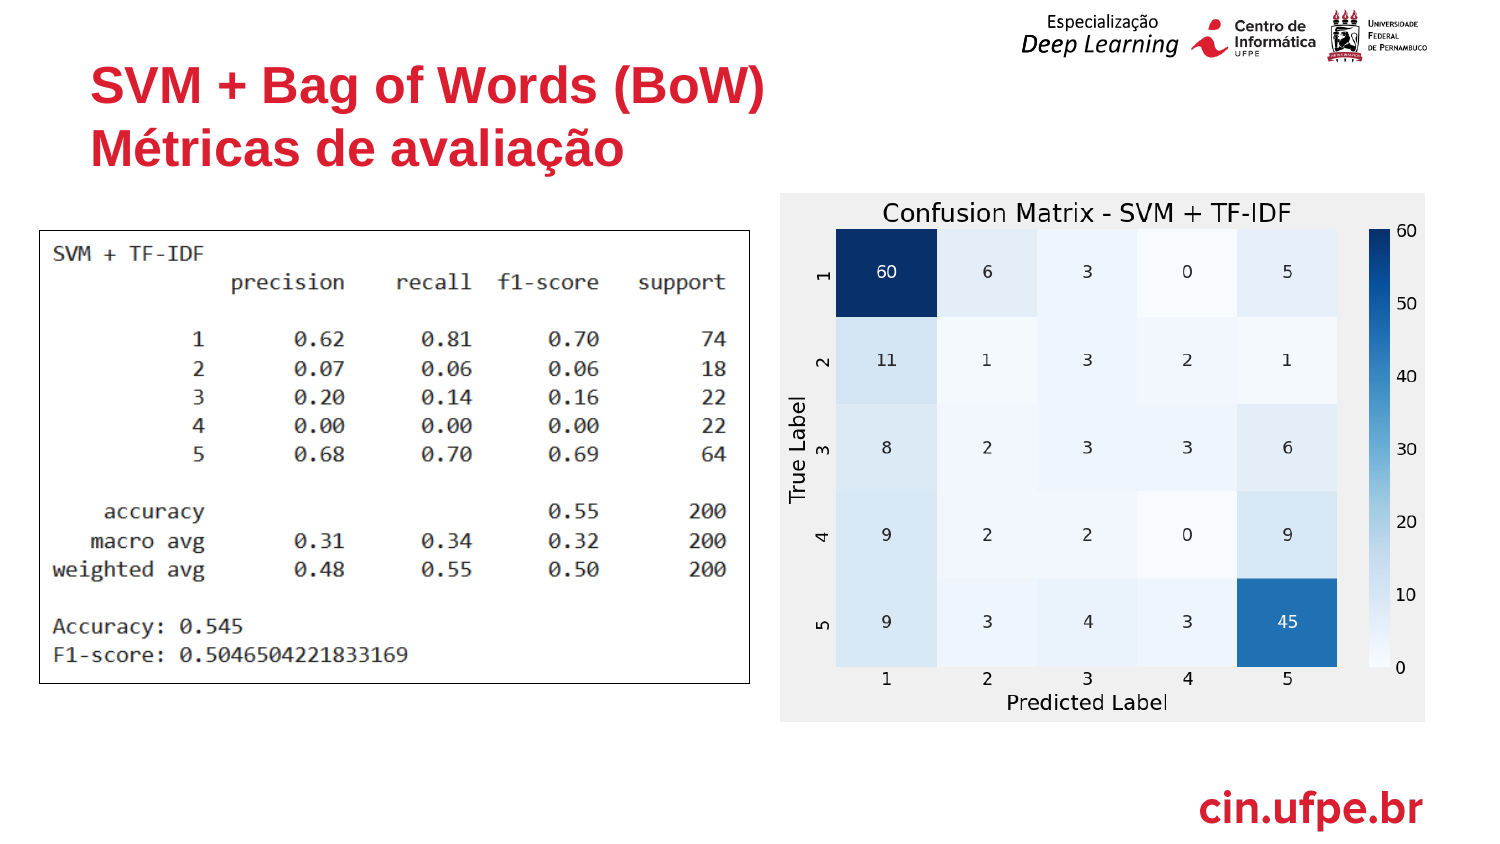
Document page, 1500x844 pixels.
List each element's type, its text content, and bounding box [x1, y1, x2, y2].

title SVM + Bag of Words (BoW) Métricas de avaliação [75, 43, 1425, 185]
picture [780, 192, 1426, 722]
picture [1198, 784, 1425, 832]
picture [972, 0, 1442, 80]
picture [39, 230, 751, 685]
